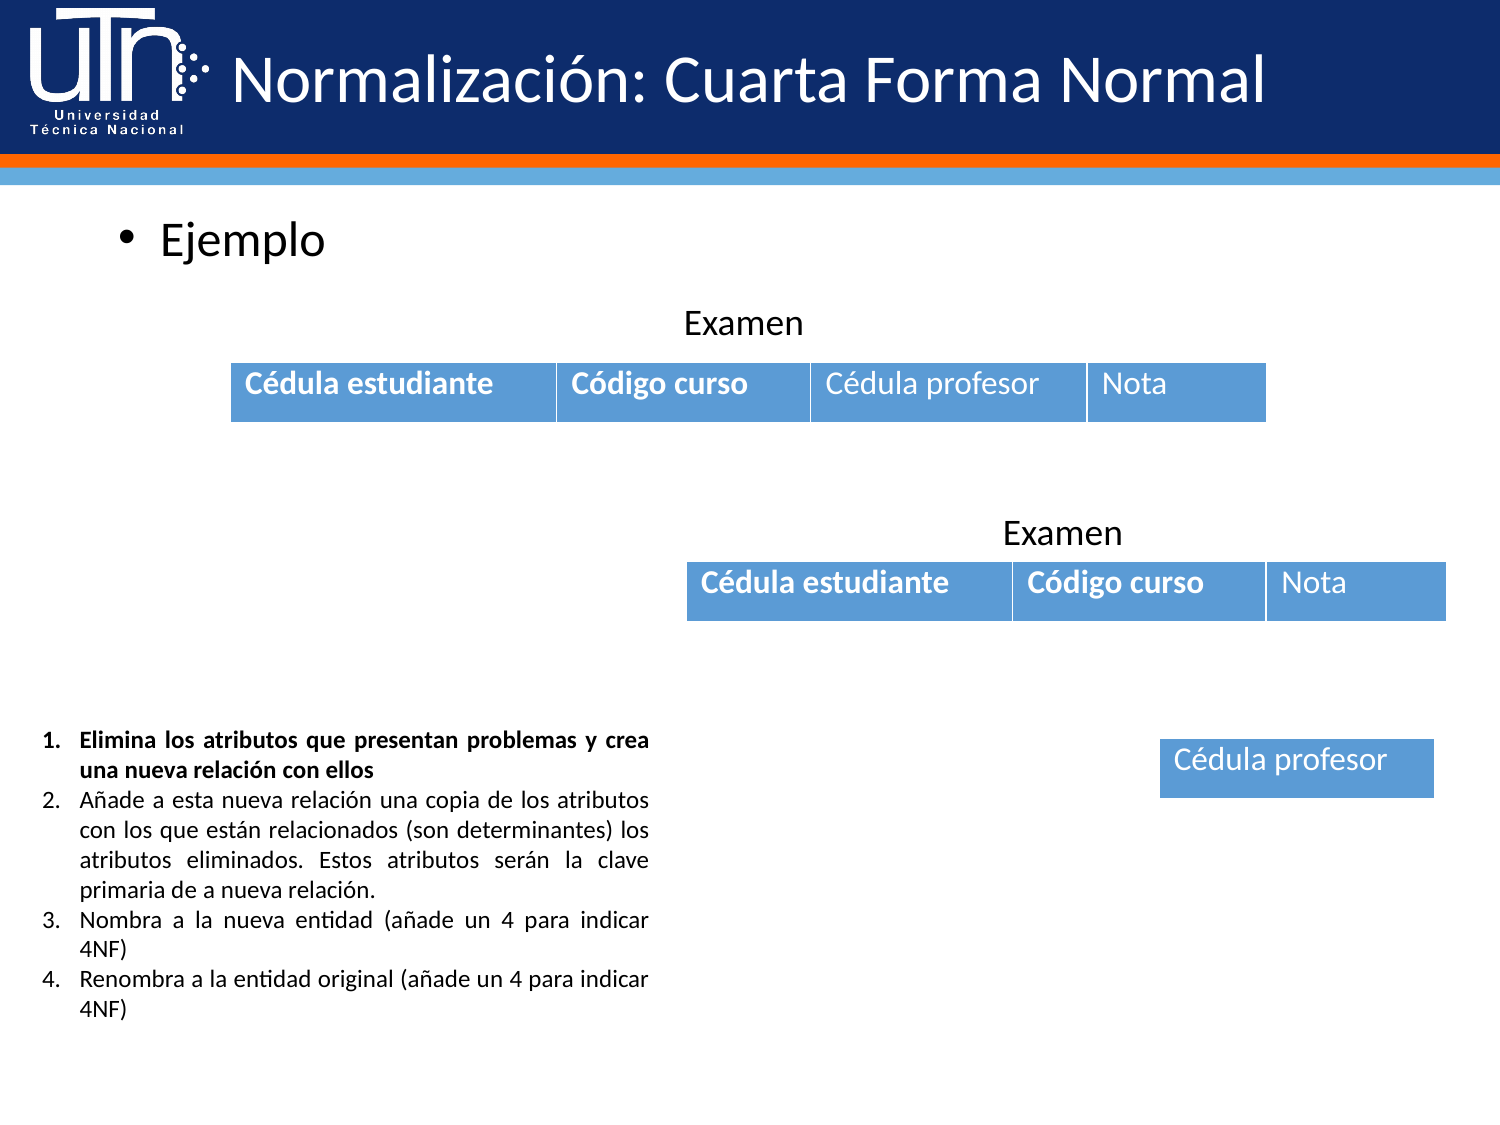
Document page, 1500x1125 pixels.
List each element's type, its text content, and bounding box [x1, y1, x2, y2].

text_box Elimina los atributos que presentan problemas y crea una nueva relación con ellos Añade a esta nueva relación una copia de los atributos con los que están relacionados (son determinantes) los atributos eliminados. Estos atributos serán la clave primaria de a nueva relación. Nombra a la nueva entidad (añade un 4 para indicar 4NF) Renombra a la entidad original (añade un 4 para indicar 4NF) [27, 716, 666, 1061]
table_header Nota [1267, 562, 1446, 621]
text_box Examen [832, 500, 1294, 561]
table_header Nota [1088, 363, 1266, 422]
table_header Cédula estudiante [231, 363, 556, 422]
table_header Código curso [1013, 562, 1265, 621]
table_header Código curso [557, 363, 810, 422]
table_header Cédula profesor [811, 363, 1086, 422]
table_header Cédula estudiante [687, 562, 1012, 621]
text_box Examen [513, 290, 975, 351]
list Ejemplo [103, 198, 1397, 1012]
table_header Cédula profesor [1160, 739, 1434, 798]
title Normalización: Cuarta Forma Normal [0, 0, 1500, 154]
